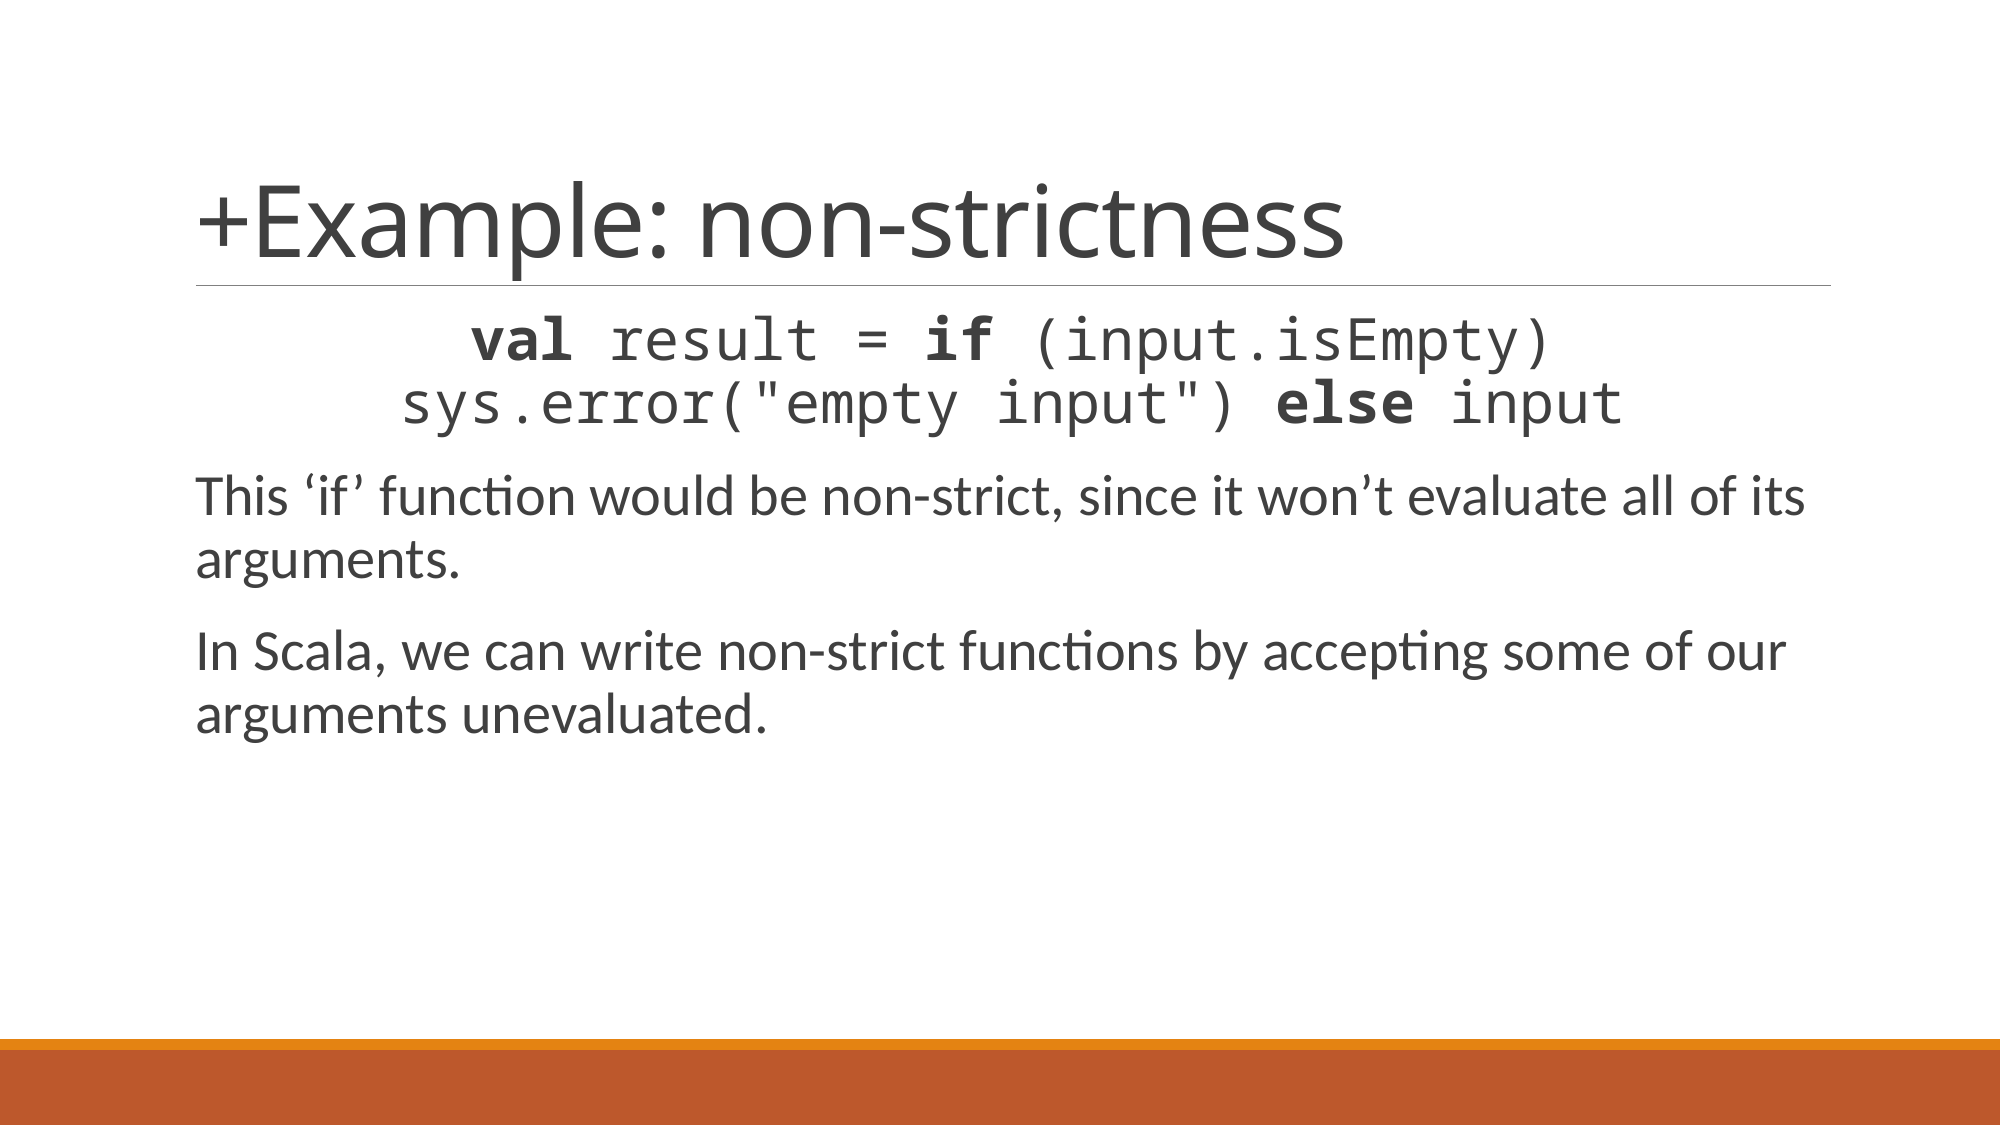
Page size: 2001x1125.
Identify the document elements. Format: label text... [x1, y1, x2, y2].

title +Example: non-strictness [180, 47, 1830, 285]
list val result = if (input.isEmpty) sys.error("empty input") else input This ‘if’ function would be non-strict, since it won’t evaluate all of its arguments. In Scala, we can write non-strict functions by accepting some of our arguments unevaluated. [180, 302, 1830, 963]
